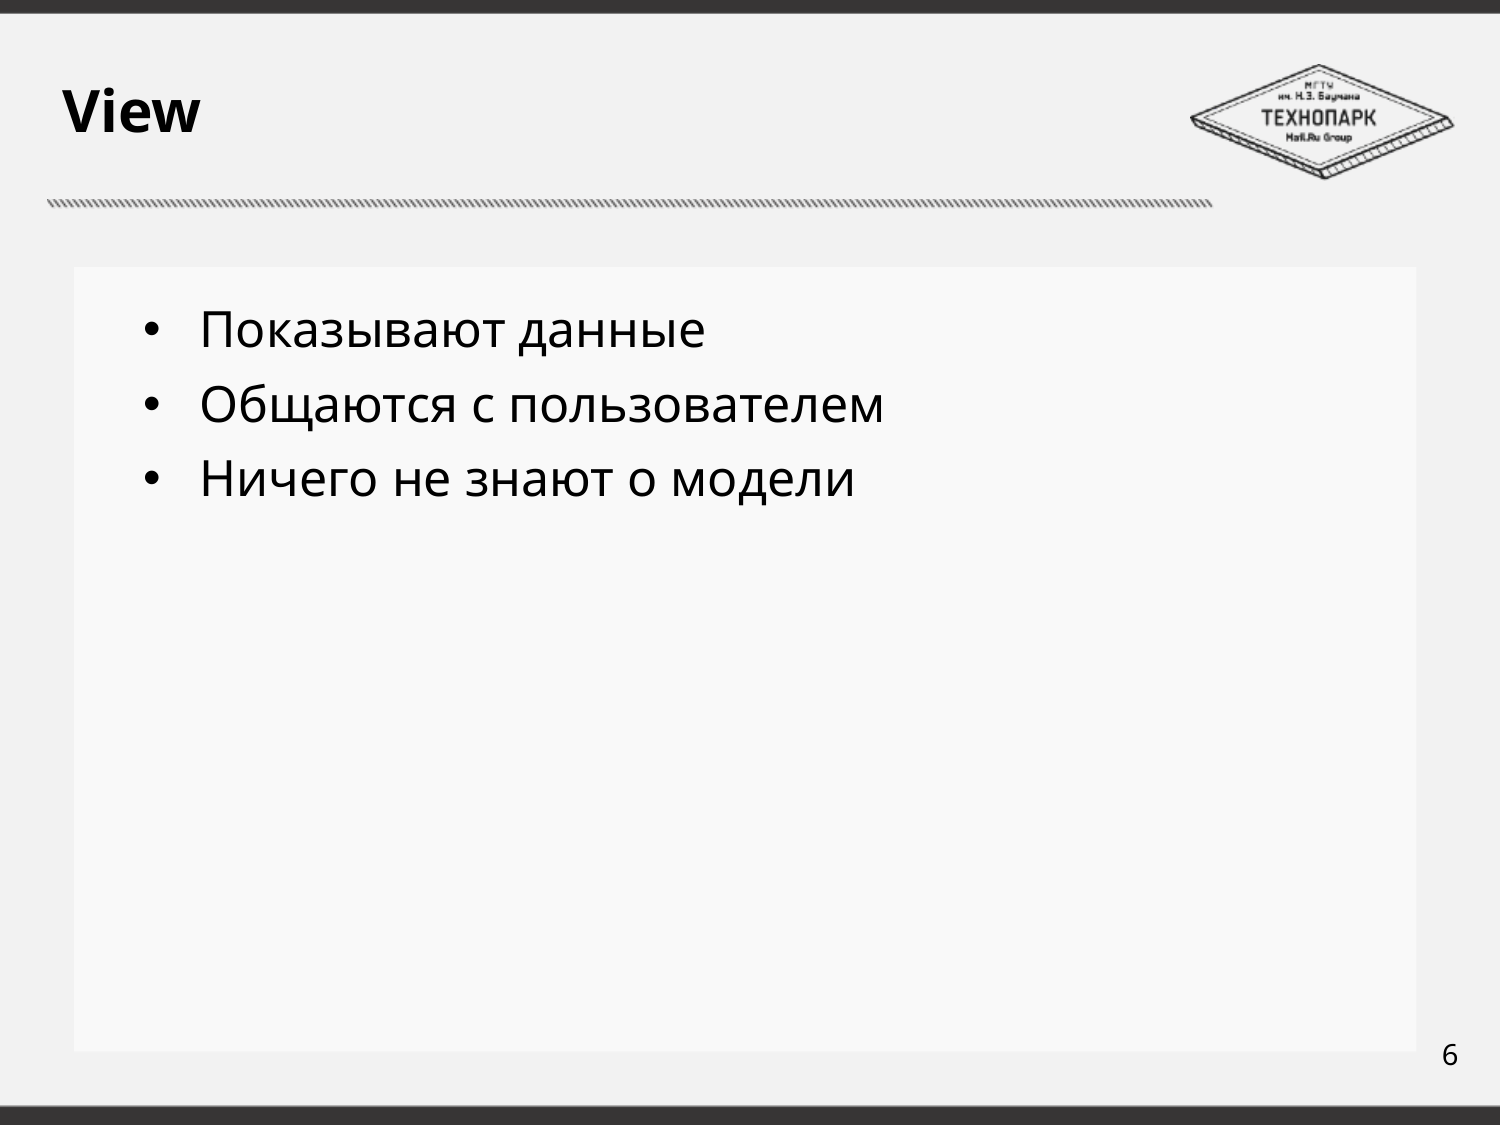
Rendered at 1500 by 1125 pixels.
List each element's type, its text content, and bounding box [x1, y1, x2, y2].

slide_number 6 [1136, 1025, 1474, 1086]
picture [0, 0, 1500, 1125]
title View [47, 42, 1191, 185]
list Показывают данные Общаются с пользователем Ничего не знают о модели [128, 296, 1364, 1024]
